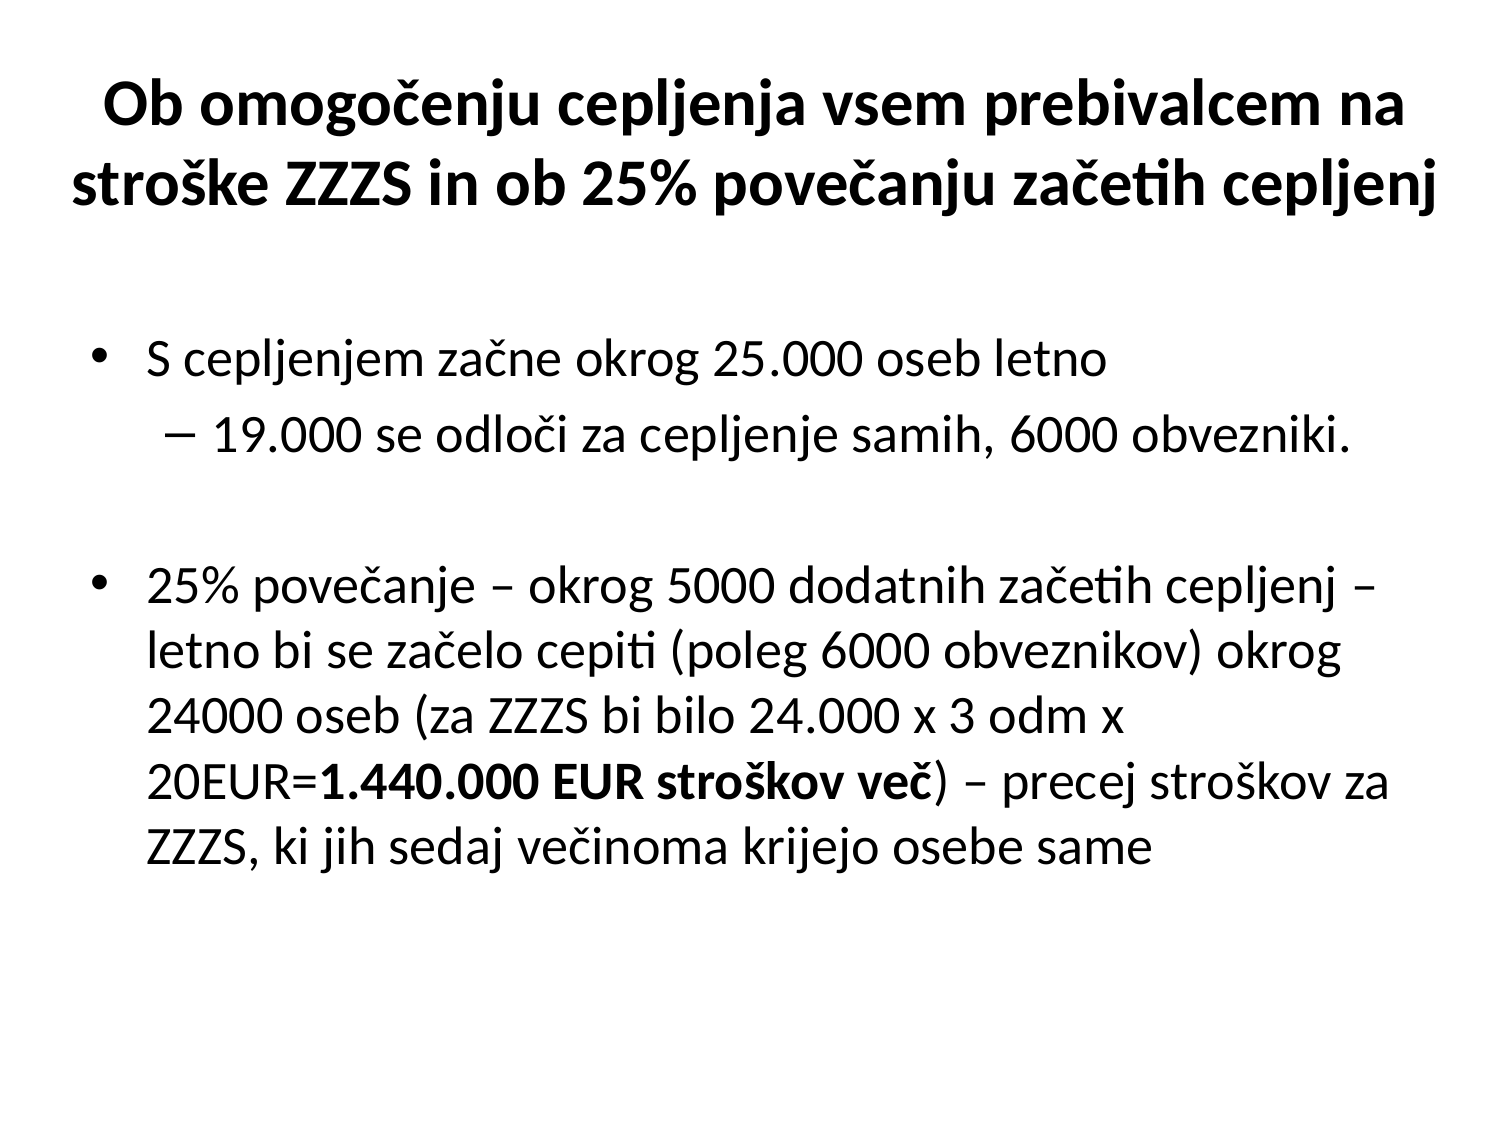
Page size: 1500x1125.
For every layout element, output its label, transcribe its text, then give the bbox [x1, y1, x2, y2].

title Ob omogočenju cepljenja vsem prebivalcem na stroške ZZZS in ob 25% povečanju začetih cepljenj [53, 45, 1459, 233]
list S cepljenjem začne okrog 25.000 oseb letno 19.000 se odloči za cepljenje samih, 6000 obvezniki. 25% povečanje – okrog 5000 dodatnih začetih cepljenj – letno bi se začelo cepiti (poleg 6000 obveznikov) okrog 24000 oseb (za ZZZS bi bilo 24.000 x 3 odm x 20EUR=1.440.000 EUR stroškov več) – precej stroškov za ZZZS, ki jih sedaj večinoma krijejo osebe same [75, 314, 1425, 1005]
